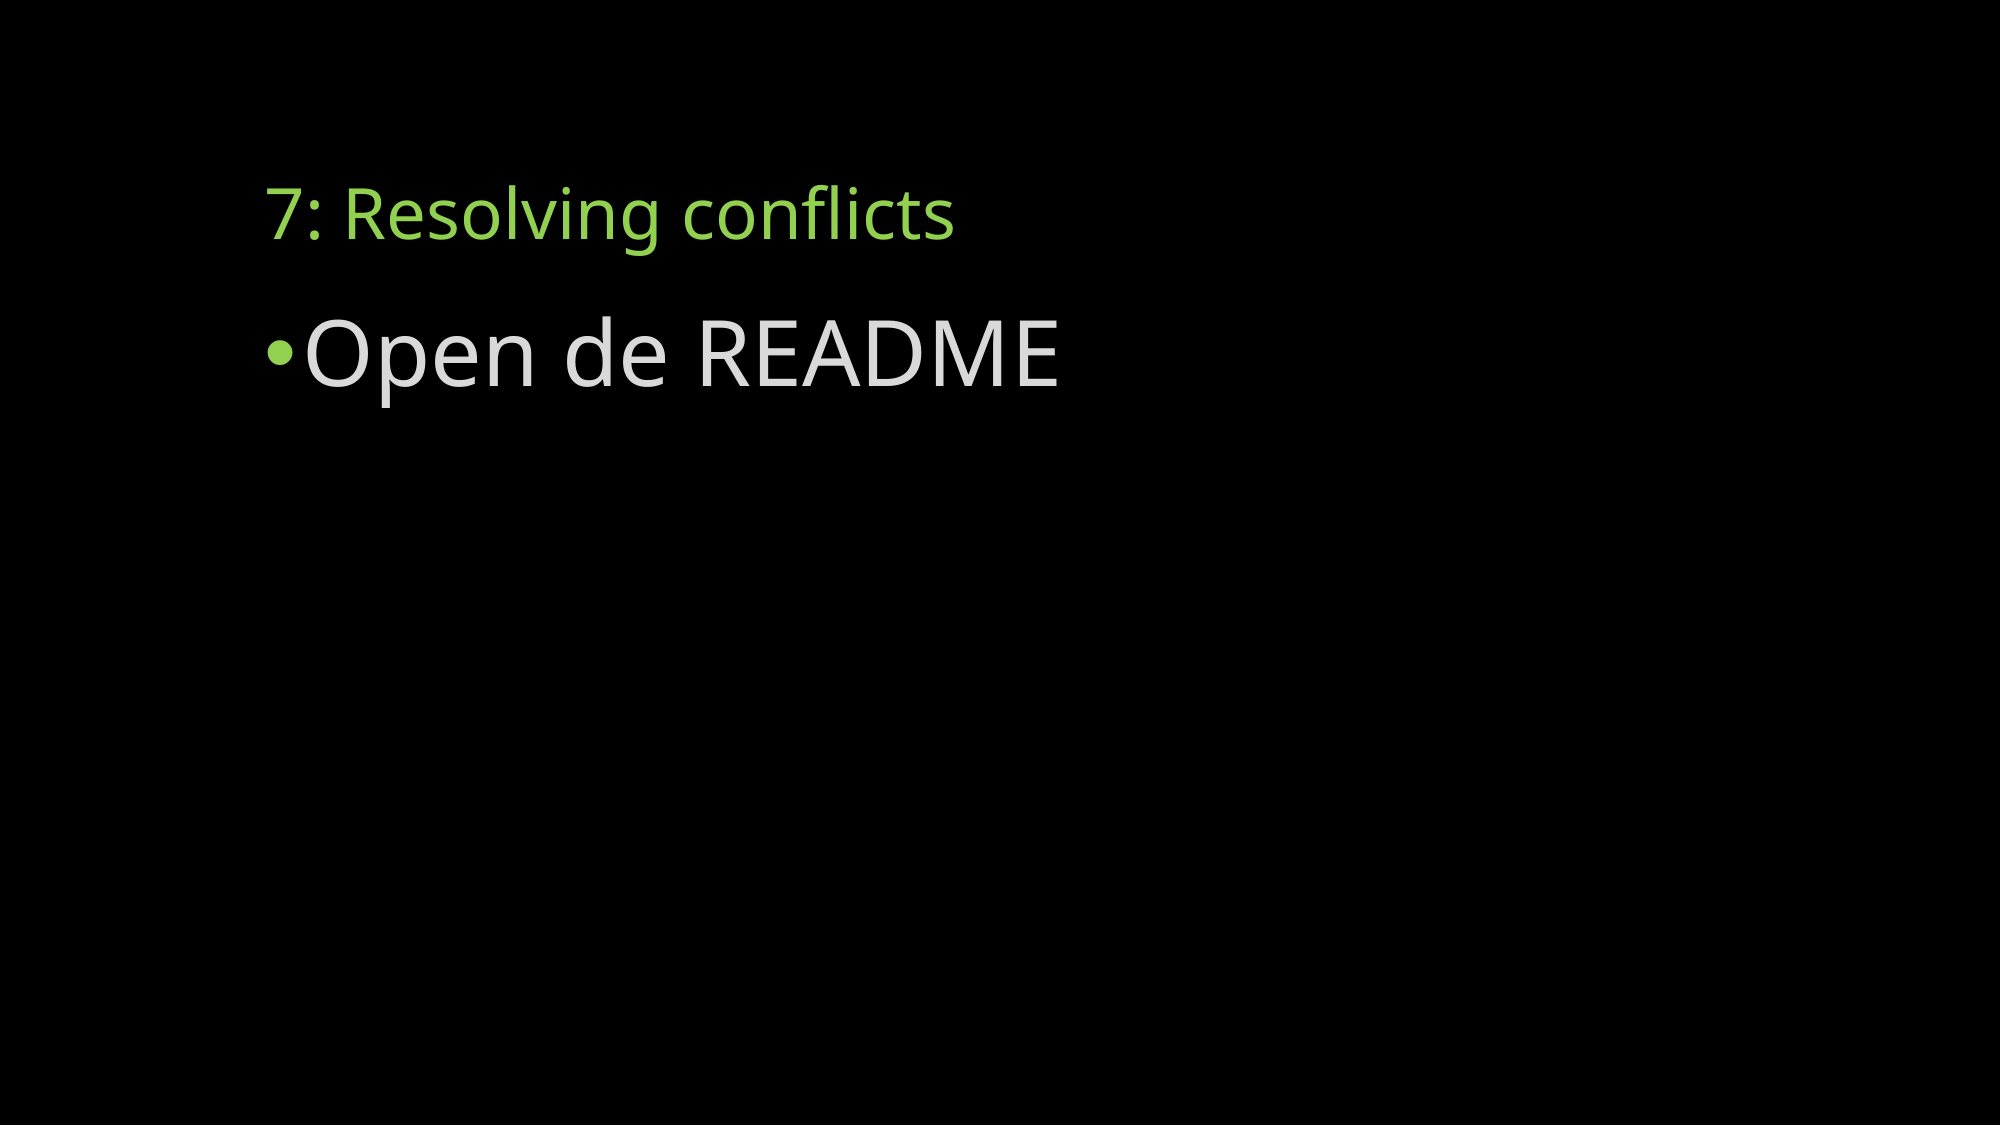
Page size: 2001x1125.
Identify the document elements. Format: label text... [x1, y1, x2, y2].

title 7: Resolving conflicts [249, 75, 1750, 263]
list Open de README [249, 299, 1750, 1000]
